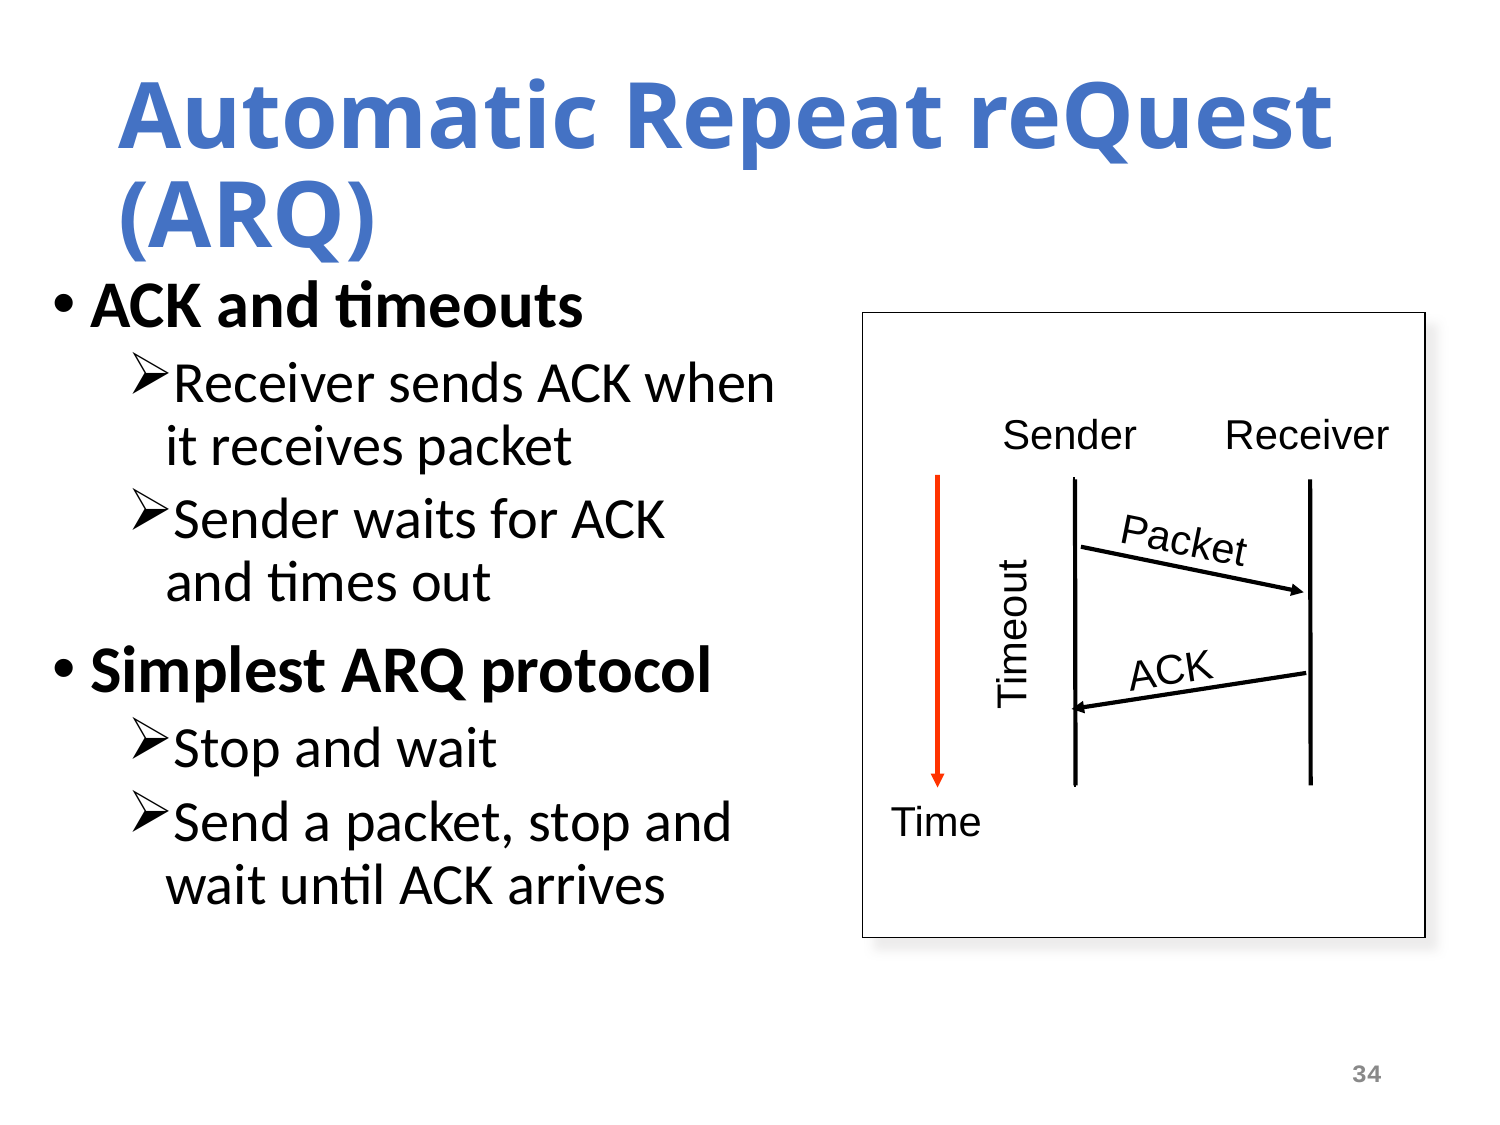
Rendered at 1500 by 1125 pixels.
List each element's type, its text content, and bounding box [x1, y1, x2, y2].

list ACK and timeouts Receiver sends ACK when it receives packet Sender waits for ACK and times out Simplest ARQ protocol Stop and wait Send a packet, stop and wait until ACK arrives [37, 262, 813, 1005]
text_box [862, 312, 1425, 938]
slide_number 34 [1059, 1042, 1397, 1103]
title Automatic Repeat reQuest (ARQ) [103, 59, 1397, 278]
